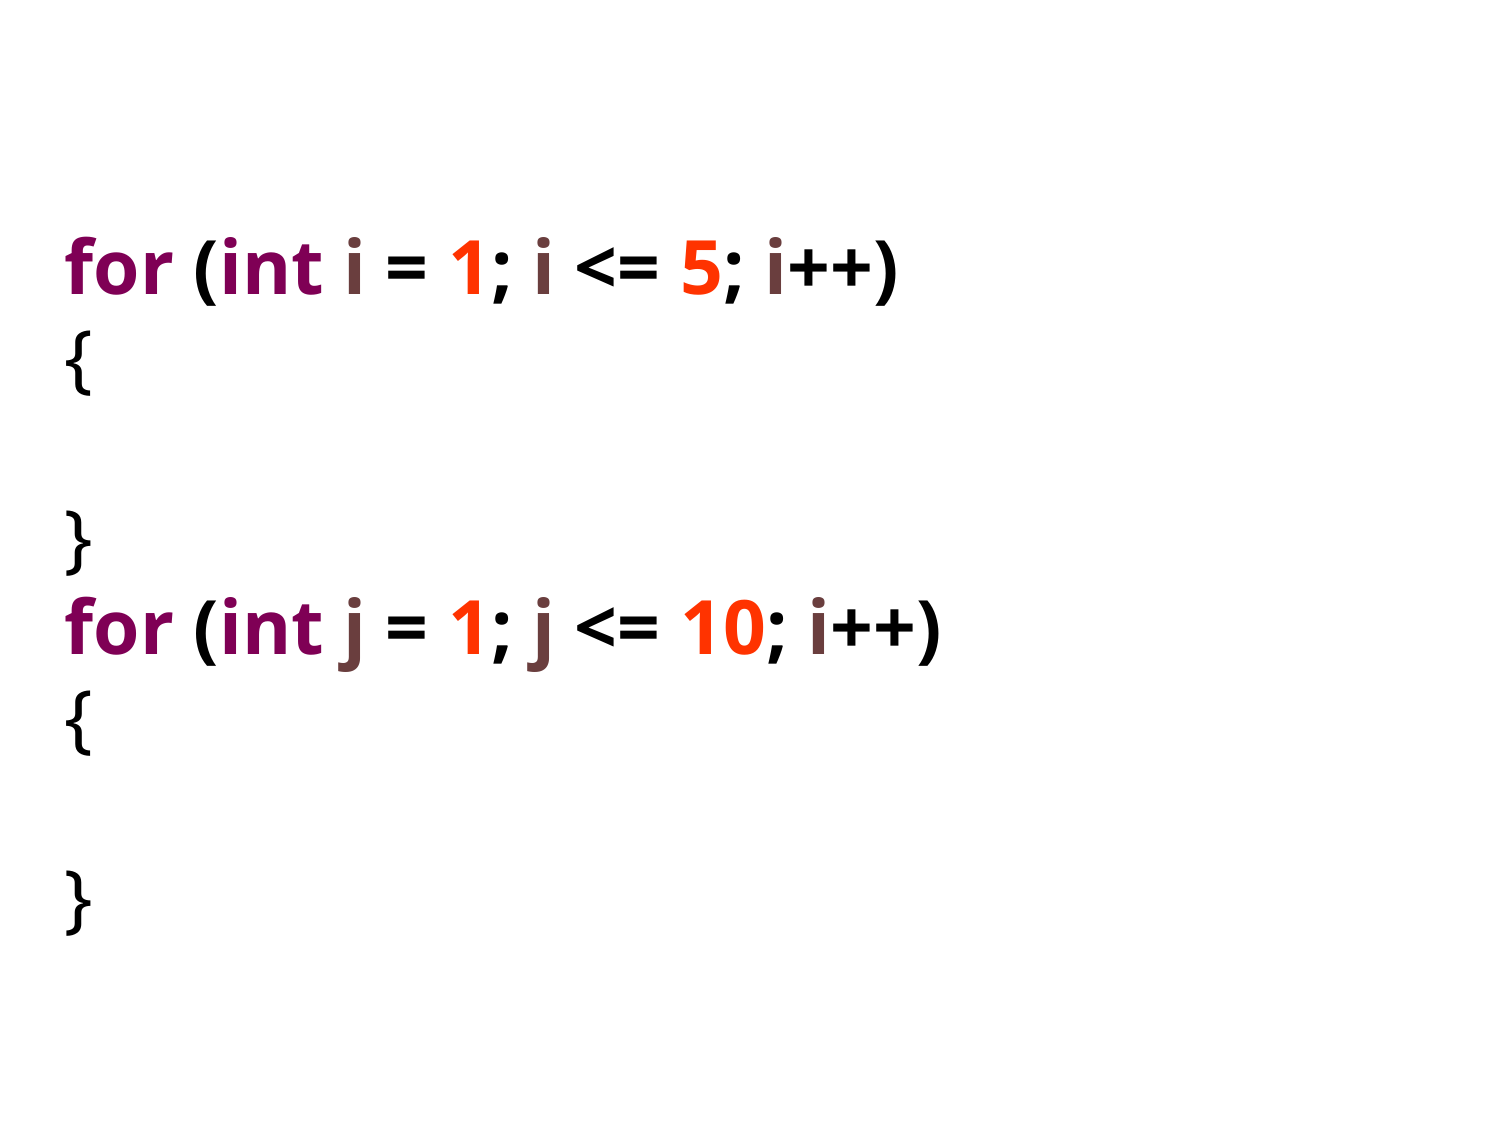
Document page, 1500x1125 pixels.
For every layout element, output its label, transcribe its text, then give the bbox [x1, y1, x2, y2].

text_box for (int i = 1; i <= 5; i++) { } for (int j = 1; j <= 10; i++) { } [49, 212, 1488, 1038]
